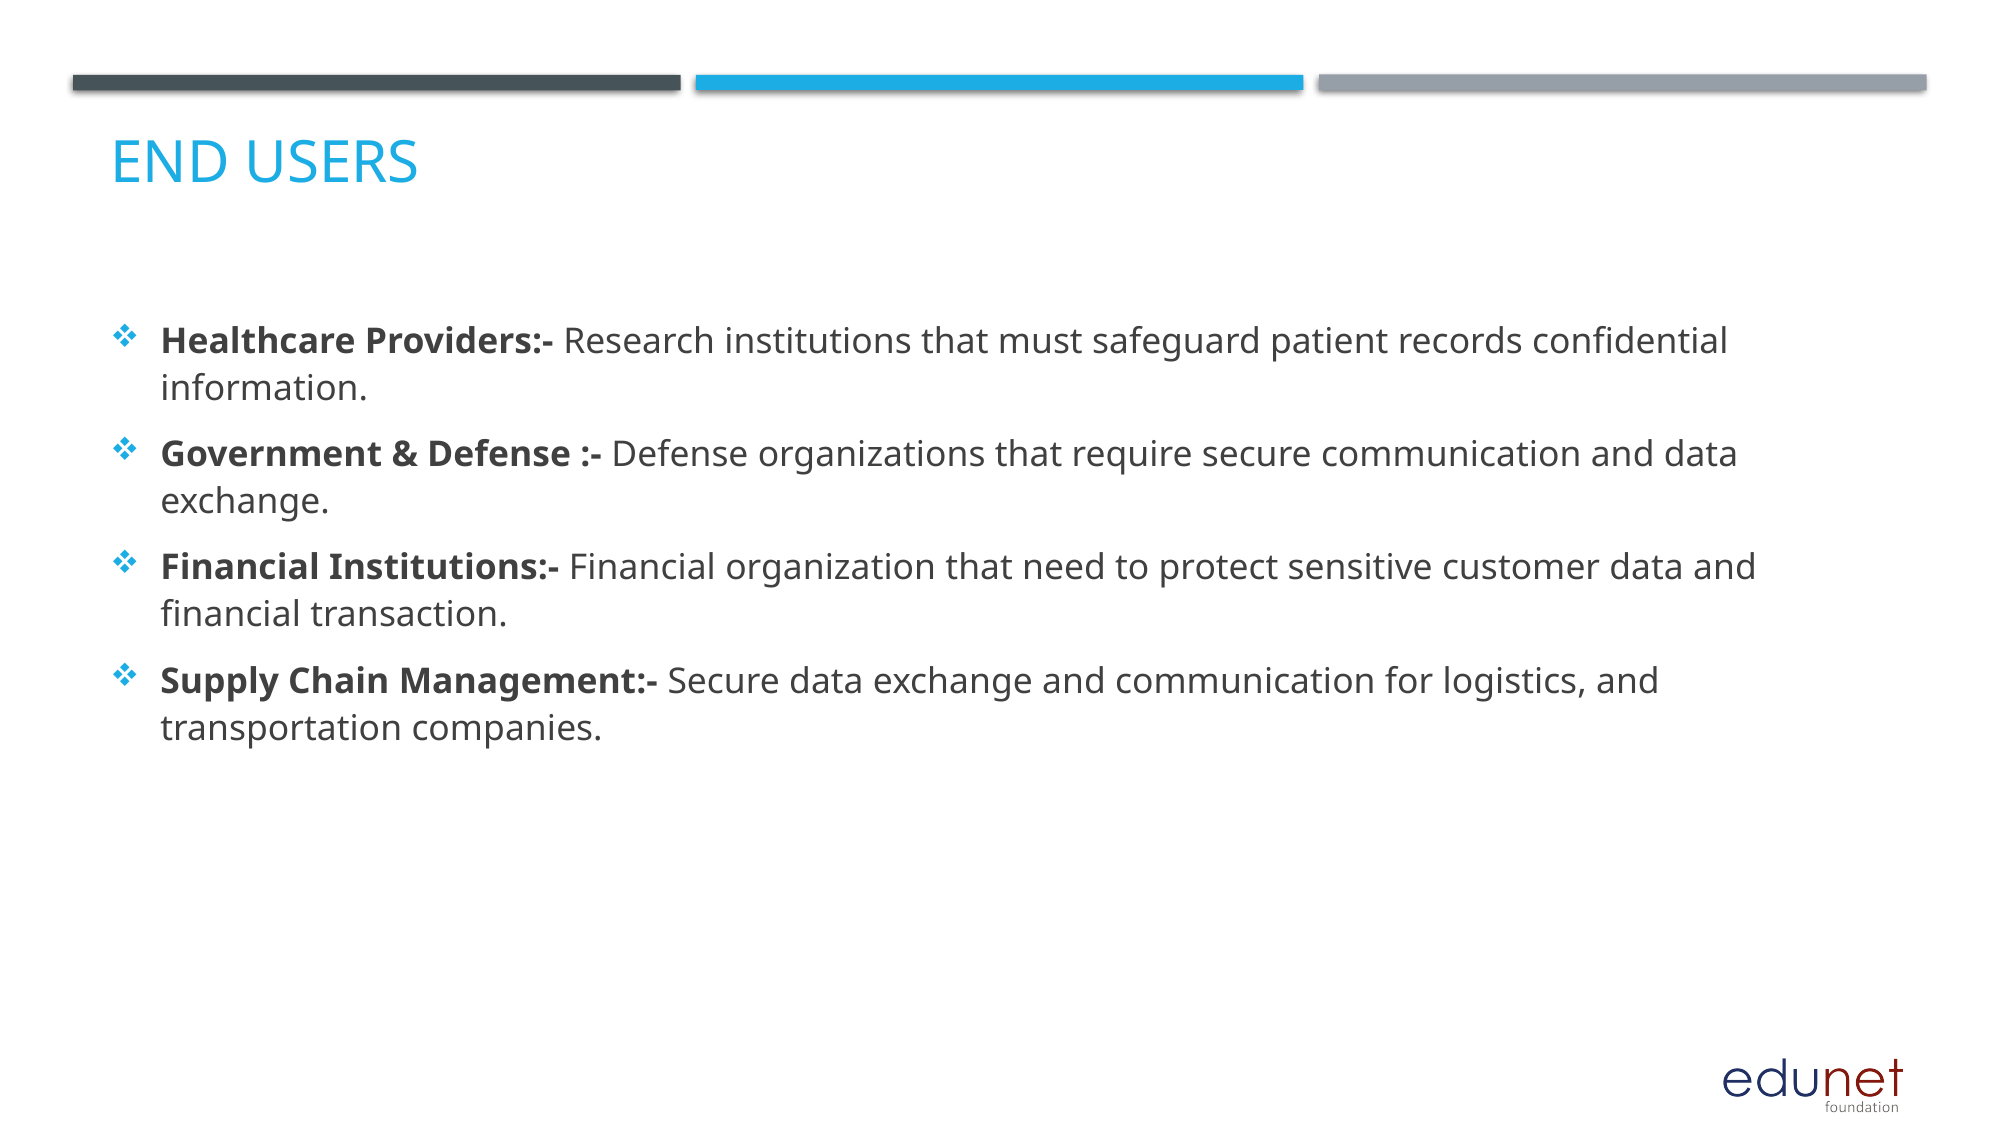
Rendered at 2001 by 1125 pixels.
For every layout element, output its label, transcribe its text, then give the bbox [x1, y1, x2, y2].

title End users [95, 115, 1905, 203]
picture [1719, 1056, 1905, 1116]
list Healthcare Providers:- Research institutions that must safeguard patient records confidential information. Government & Defense :- Defense organizations that require secure communication and data exchange. Financial Institutions:- Financial organization that need to protect sensitive customer data and financial transaction. Supply Chain Management:- Secure data exchange and communication for logistics, and transportation companies. [95, 213, 1905, 981]
